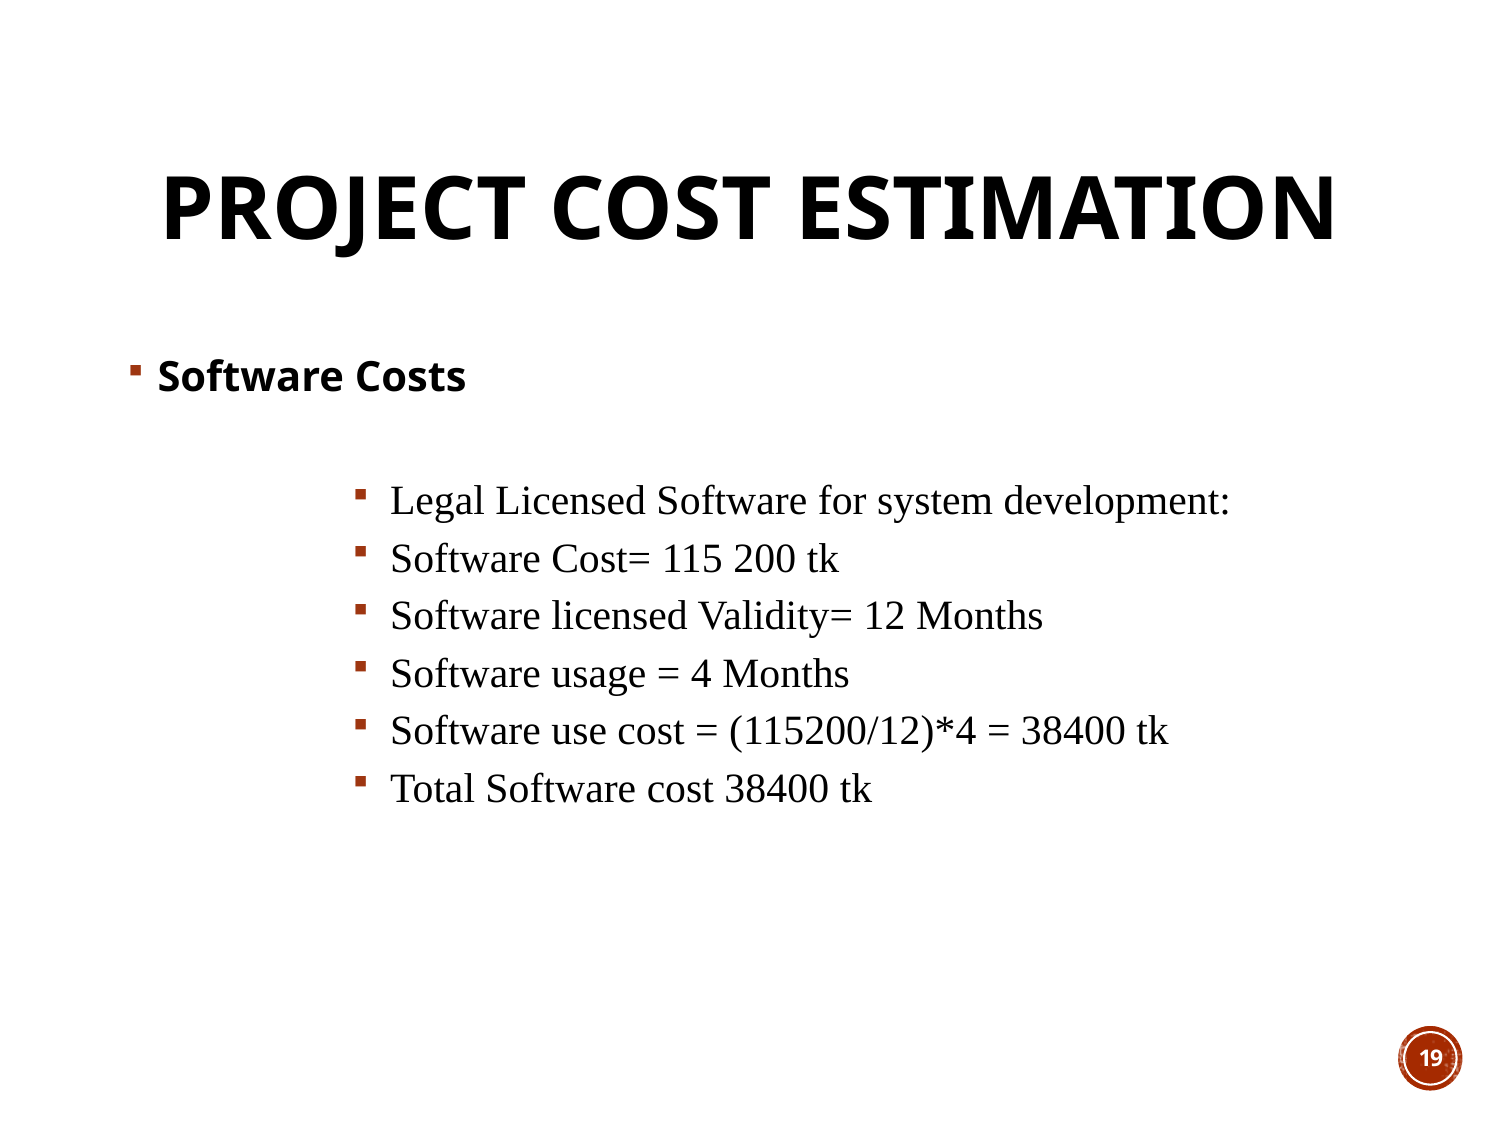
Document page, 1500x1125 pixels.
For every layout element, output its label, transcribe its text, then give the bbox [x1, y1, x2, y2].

title Project Cost Estimation [112, 79, 1388, 344]
slide_number 19 [1391, 1028, 1471, 1089]
list Software Costs Legal Licensed Software for system development: Software Cost= 115 200 tk Software licensed Validity= 12 Months Software usage = 4 Months Software use cost = (115200/12)*4 = 38400 tk Total Software cost 38400 tk [112, 348, 1388, 1013]
